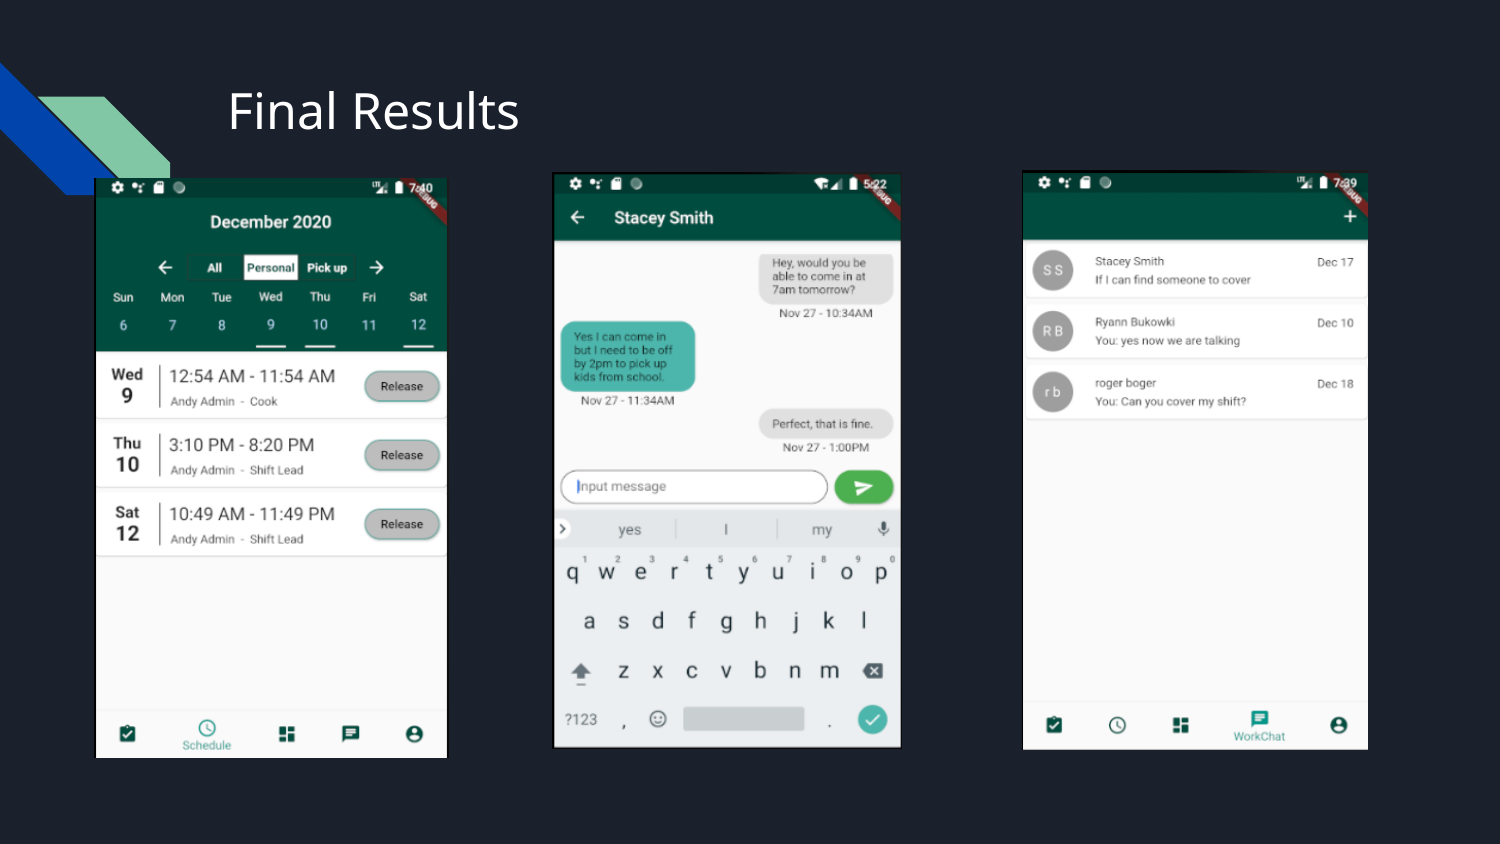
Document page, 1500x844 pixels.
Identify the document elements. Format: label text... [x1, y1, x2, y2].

title Final Results [212, 64, 1368, 215]
picture [552, 171, 902, 749]
picture [94, 178, 450, 759]
picture [1021, 170, 1368, 751]
